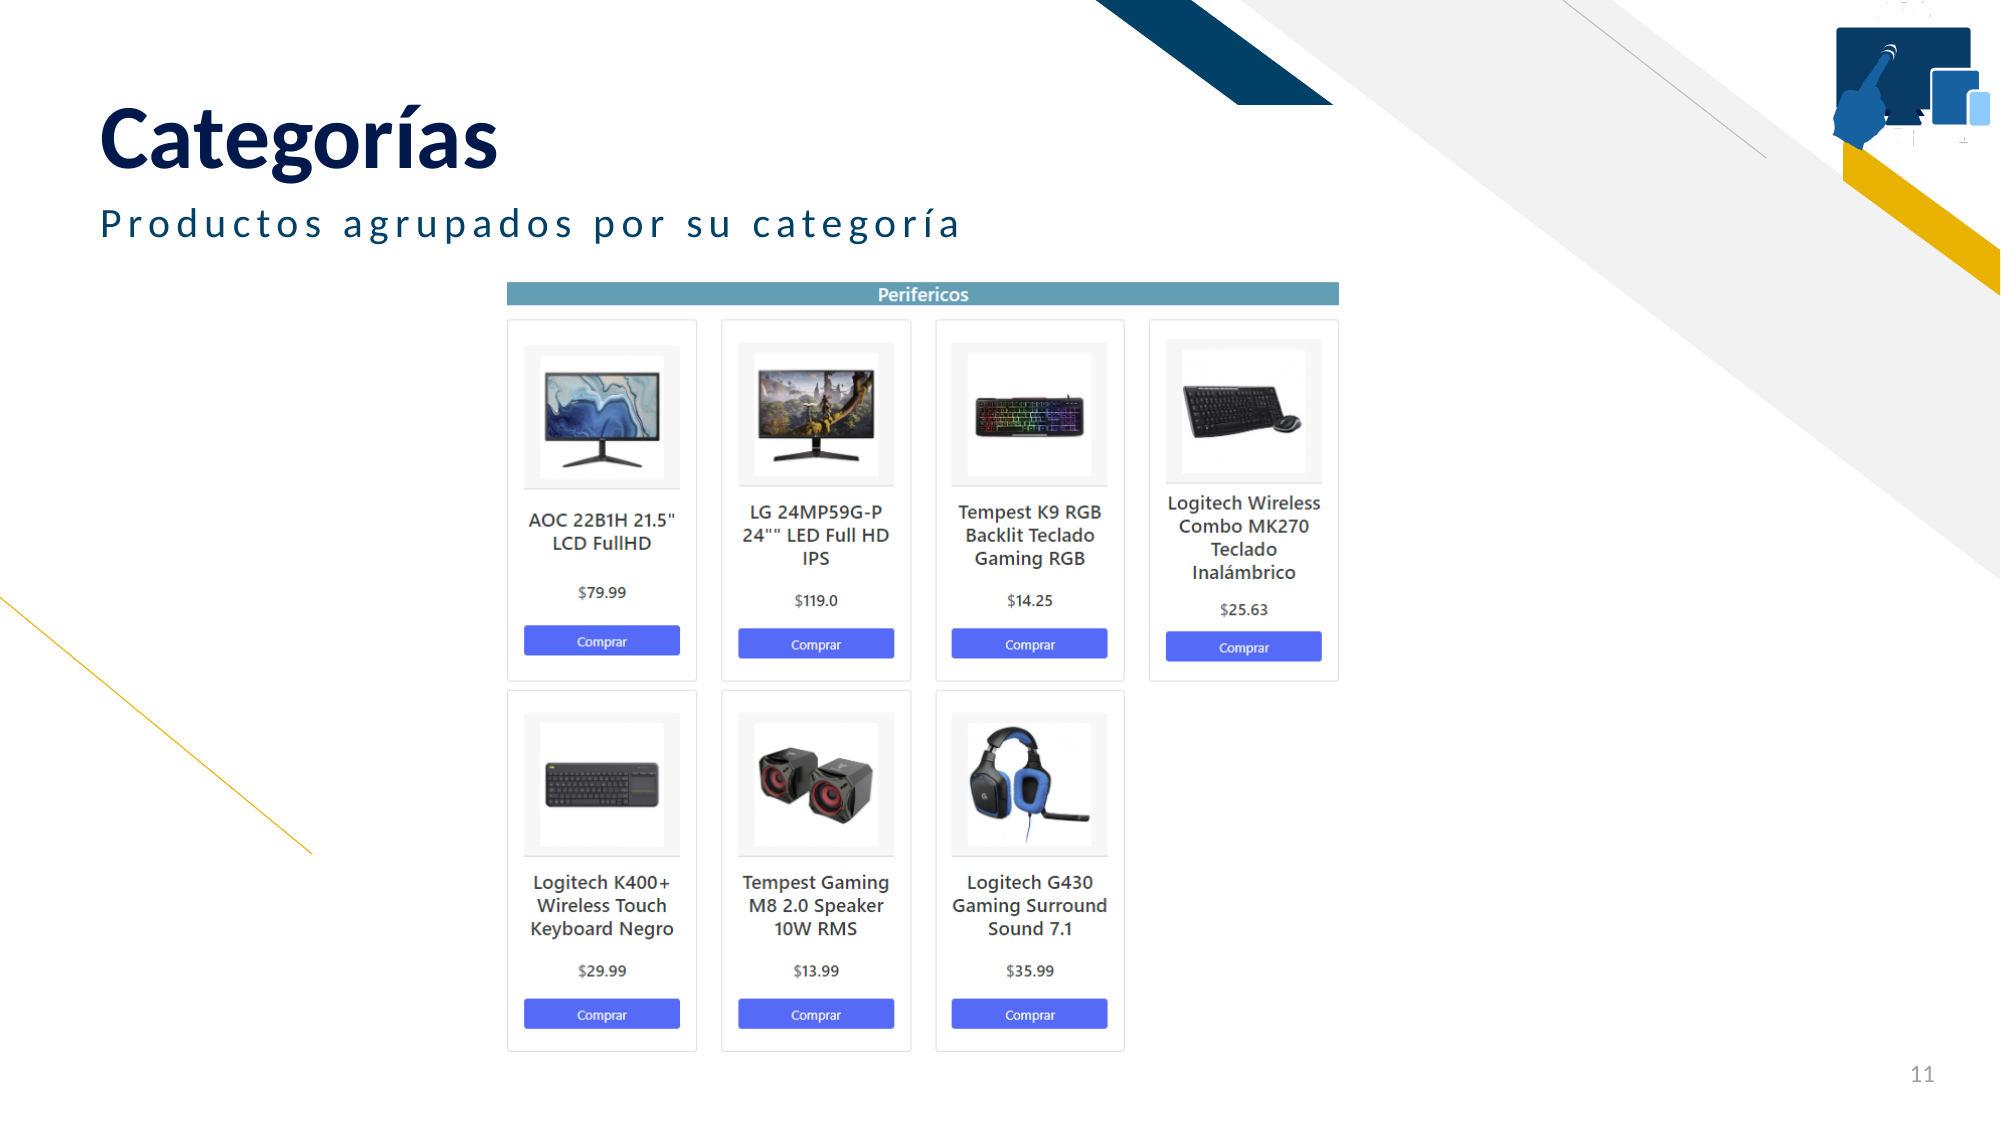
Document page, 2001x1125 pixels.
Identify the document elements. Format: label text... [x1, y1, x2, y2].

list Productos agrupados por su categoría [85, 194, 1295, 295]
picture [500, 259, 1350, 1061]
picture [1810, 0, 1999, 164]
slide_number 11 [1828, 1042, 1950, 1103]
title Categorías [85, 0, 1453, 189]
